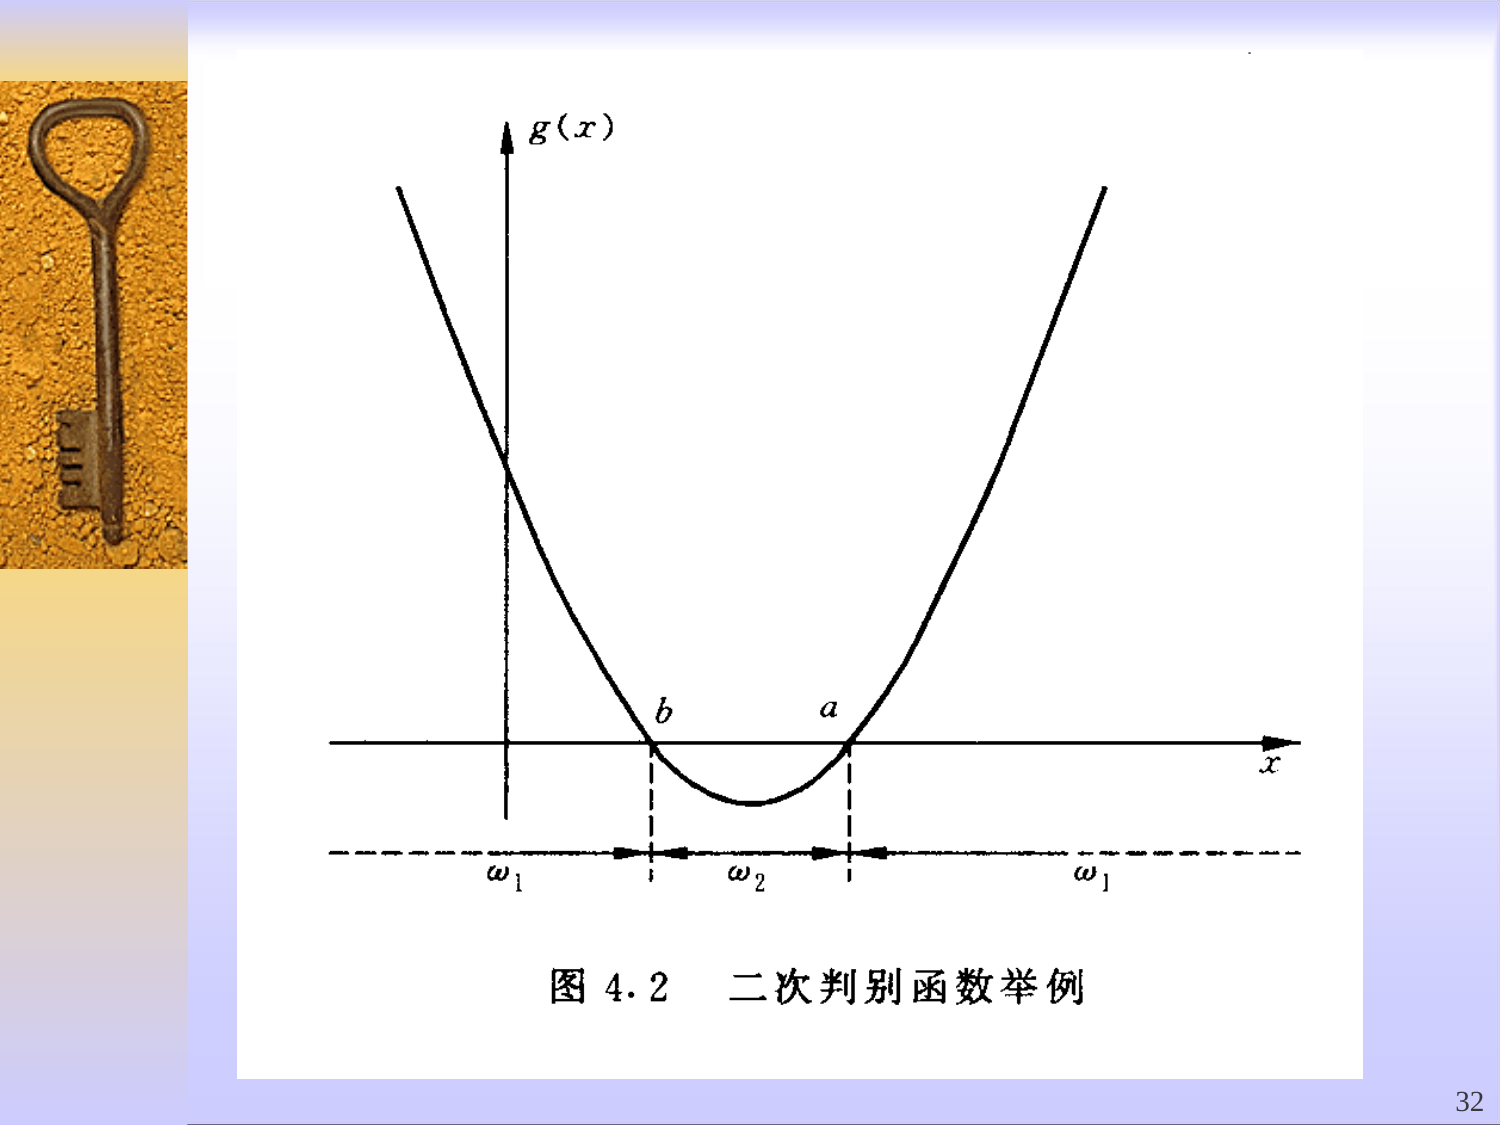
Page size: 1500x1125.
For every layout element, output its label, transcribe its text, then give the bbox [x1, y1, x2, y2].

picture [0, 0, 1500, 1125]
slide_number 32 [1186, 1049, 1500, 1125]
